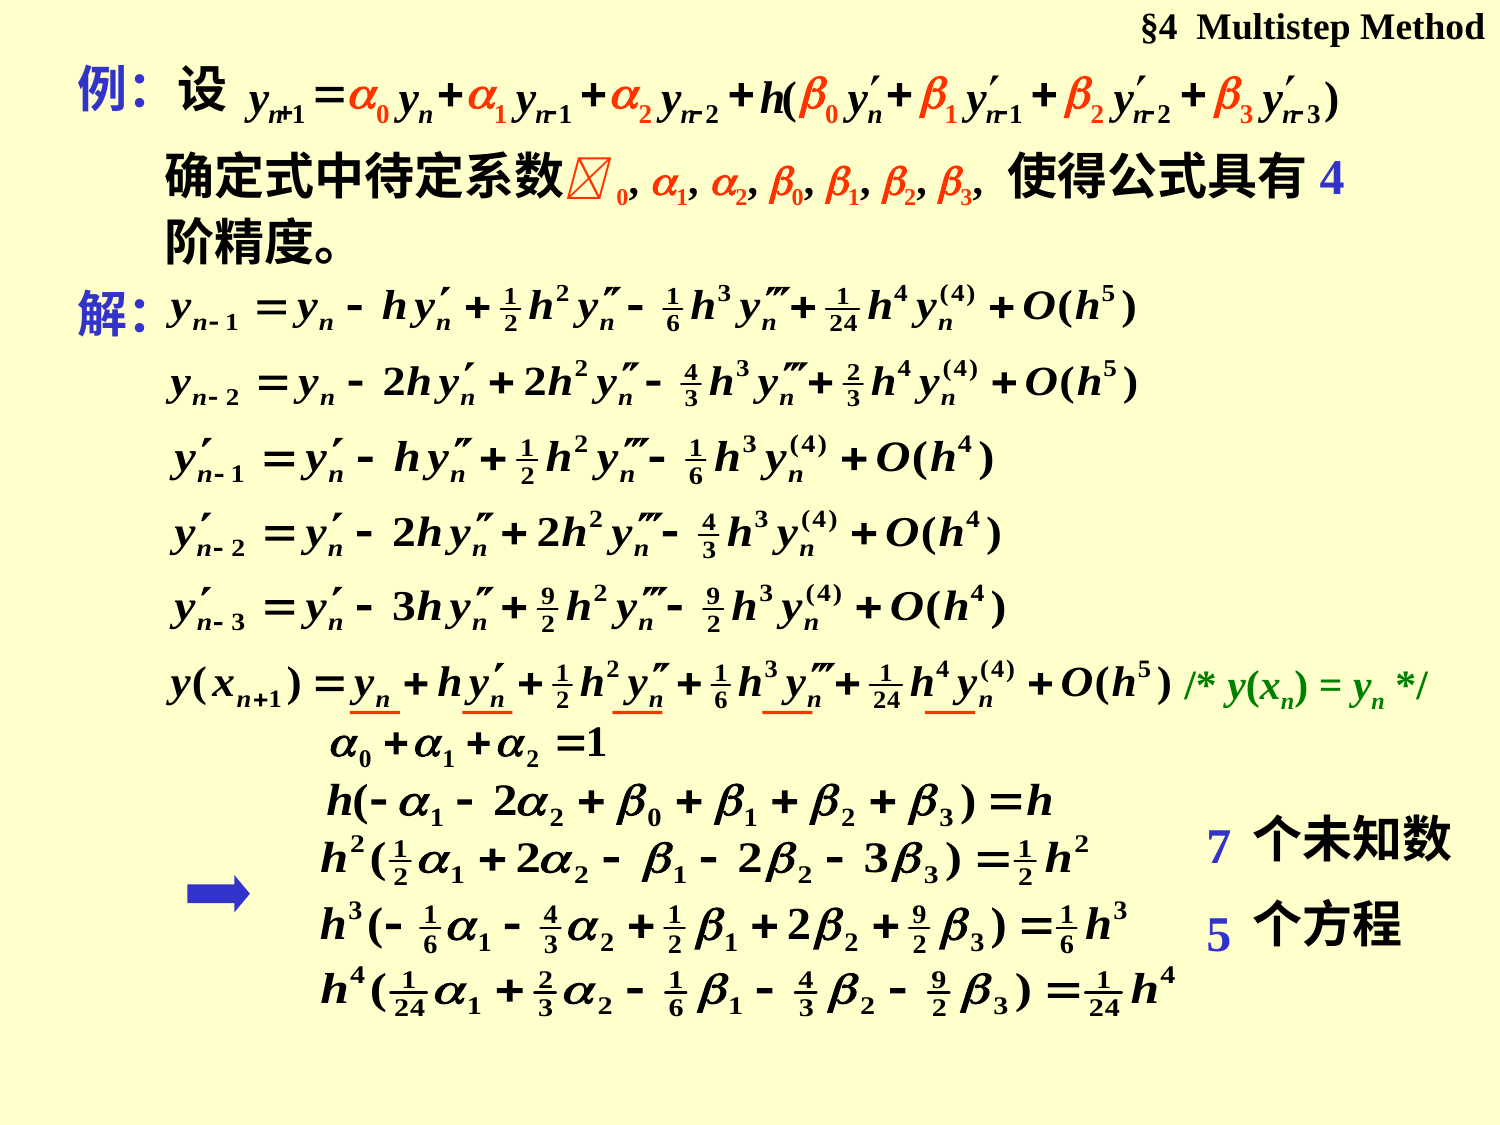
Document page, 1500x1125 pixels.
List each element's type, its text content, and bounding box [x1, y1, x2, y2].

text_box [157, 649, 1463, 718]
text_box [312, 956, 1186, 1025]
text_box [324, 712, 613, 769]
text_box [62, 49, 1413, 273]
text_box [157, 349, 1147, 416]
text_box 解： [62, 274, 238, 350]
text_box 个未知数 个方程 [1237, 800, 1500, 960]
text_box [160, 424, 1002, 494]
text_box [312, 889, 1138, 956]
text_box 5 [1187, 899, 1250, 963]
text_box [161, 499, 1010, 568]
text_box §4 Multistep Method [1062, 0, 1500, 50]
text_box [161, 573, 1014, 642]
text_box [157, 274, 1143, 341]
text_box [187, 875, 250, 913]
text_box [318, 769, 1063, 824]
text_box 7 [1187, 812, 1250, 875]
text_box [312, 824, 1100, 889]
